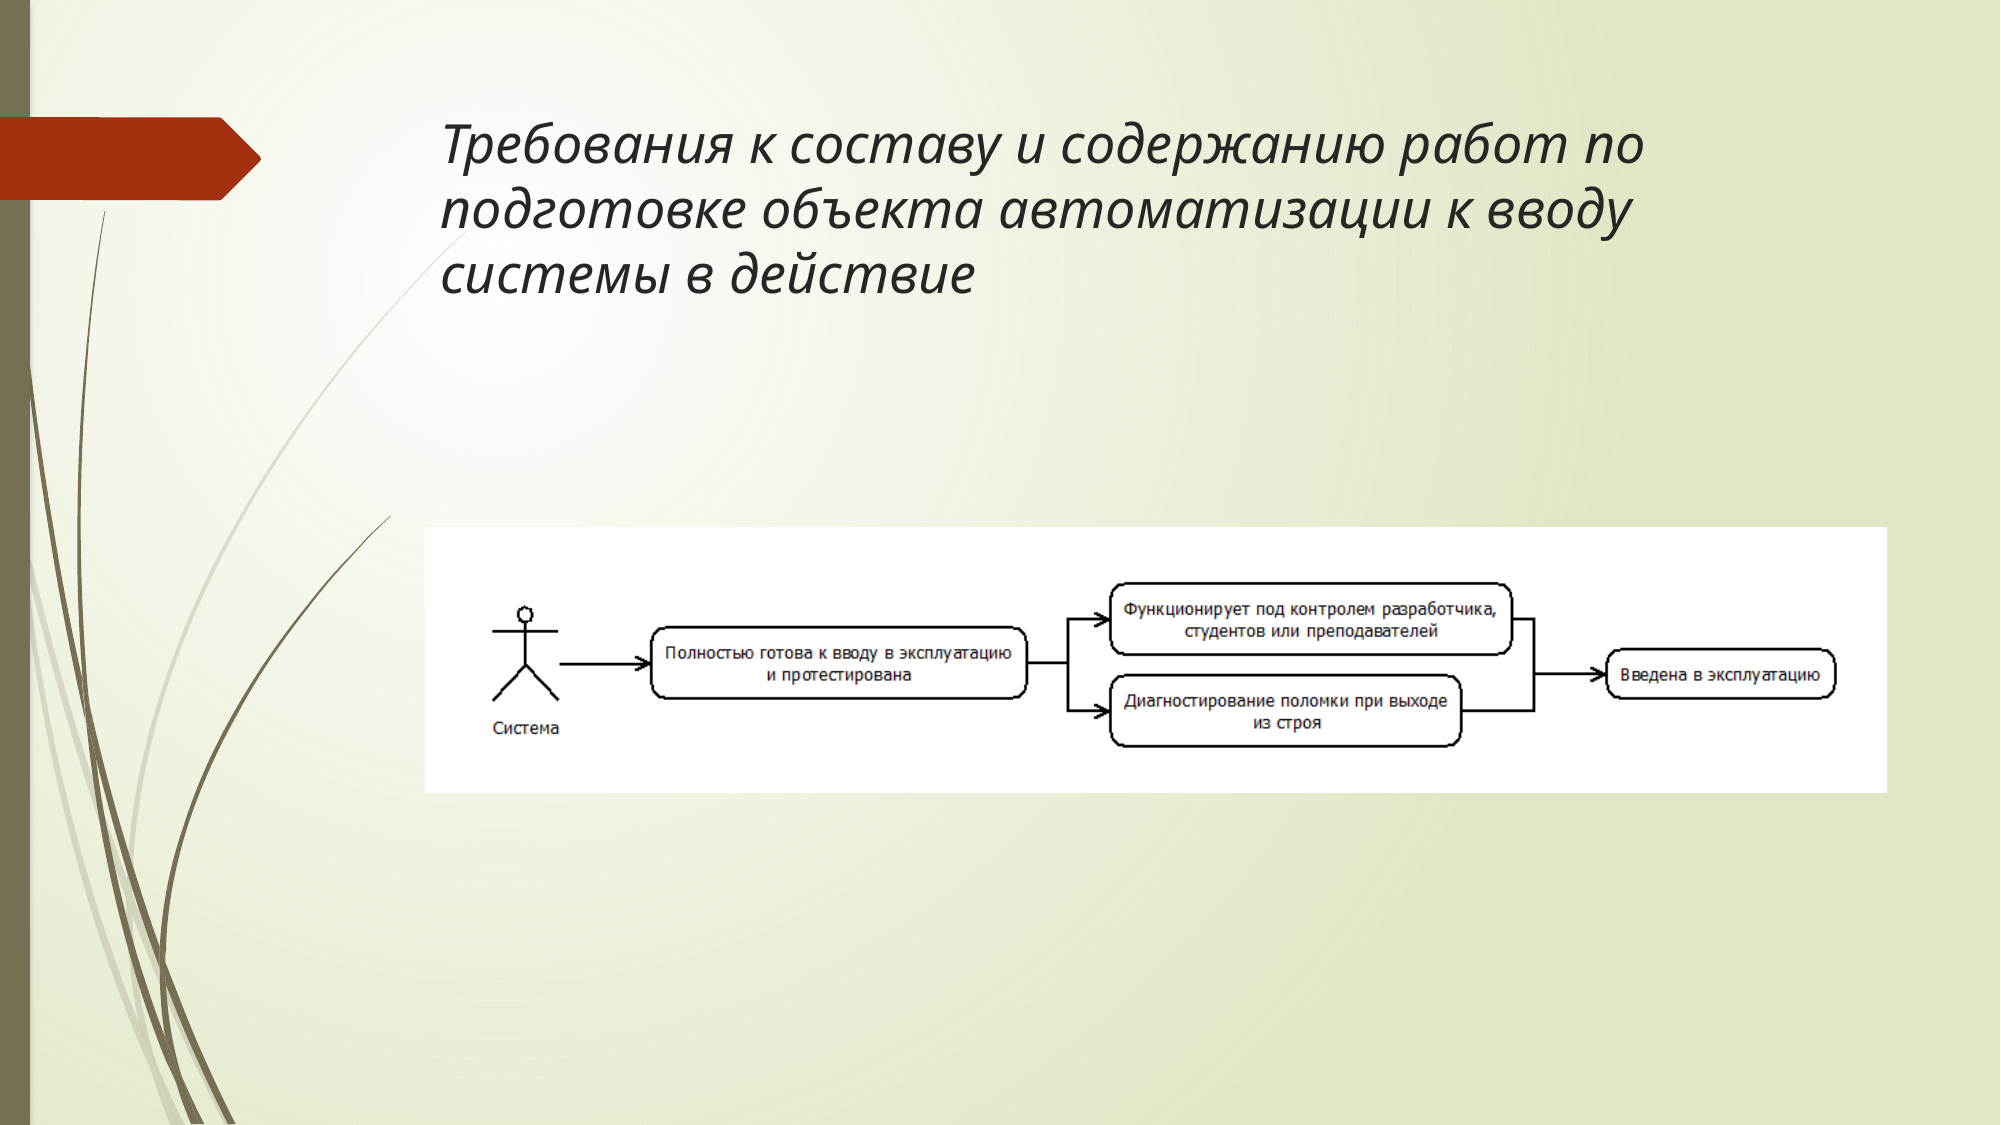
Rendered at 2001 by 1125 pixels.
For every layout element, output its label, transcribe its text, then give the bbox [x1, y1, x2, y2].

title Требования к составу и содержанию работ по подготовке объекта автоматизации к вводу системы в действие [425, 102, 1888, 313]
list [424, 526, 1888, 793]
